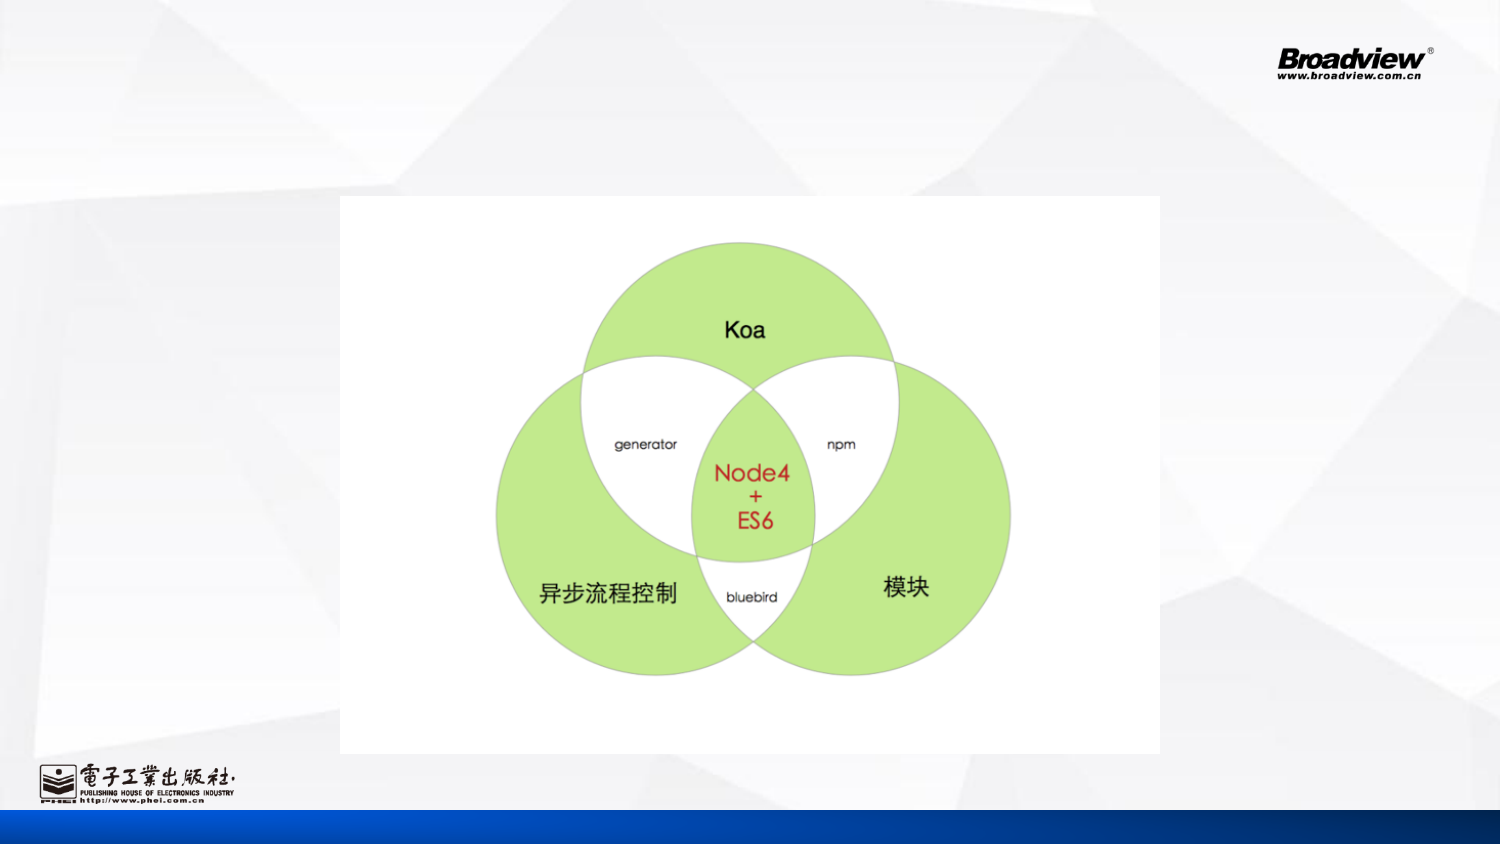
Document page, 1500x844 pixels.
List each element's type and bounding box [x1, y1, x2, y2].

picture [0, 0, 1500, 844]
list [340, 196, 1160, 754]
